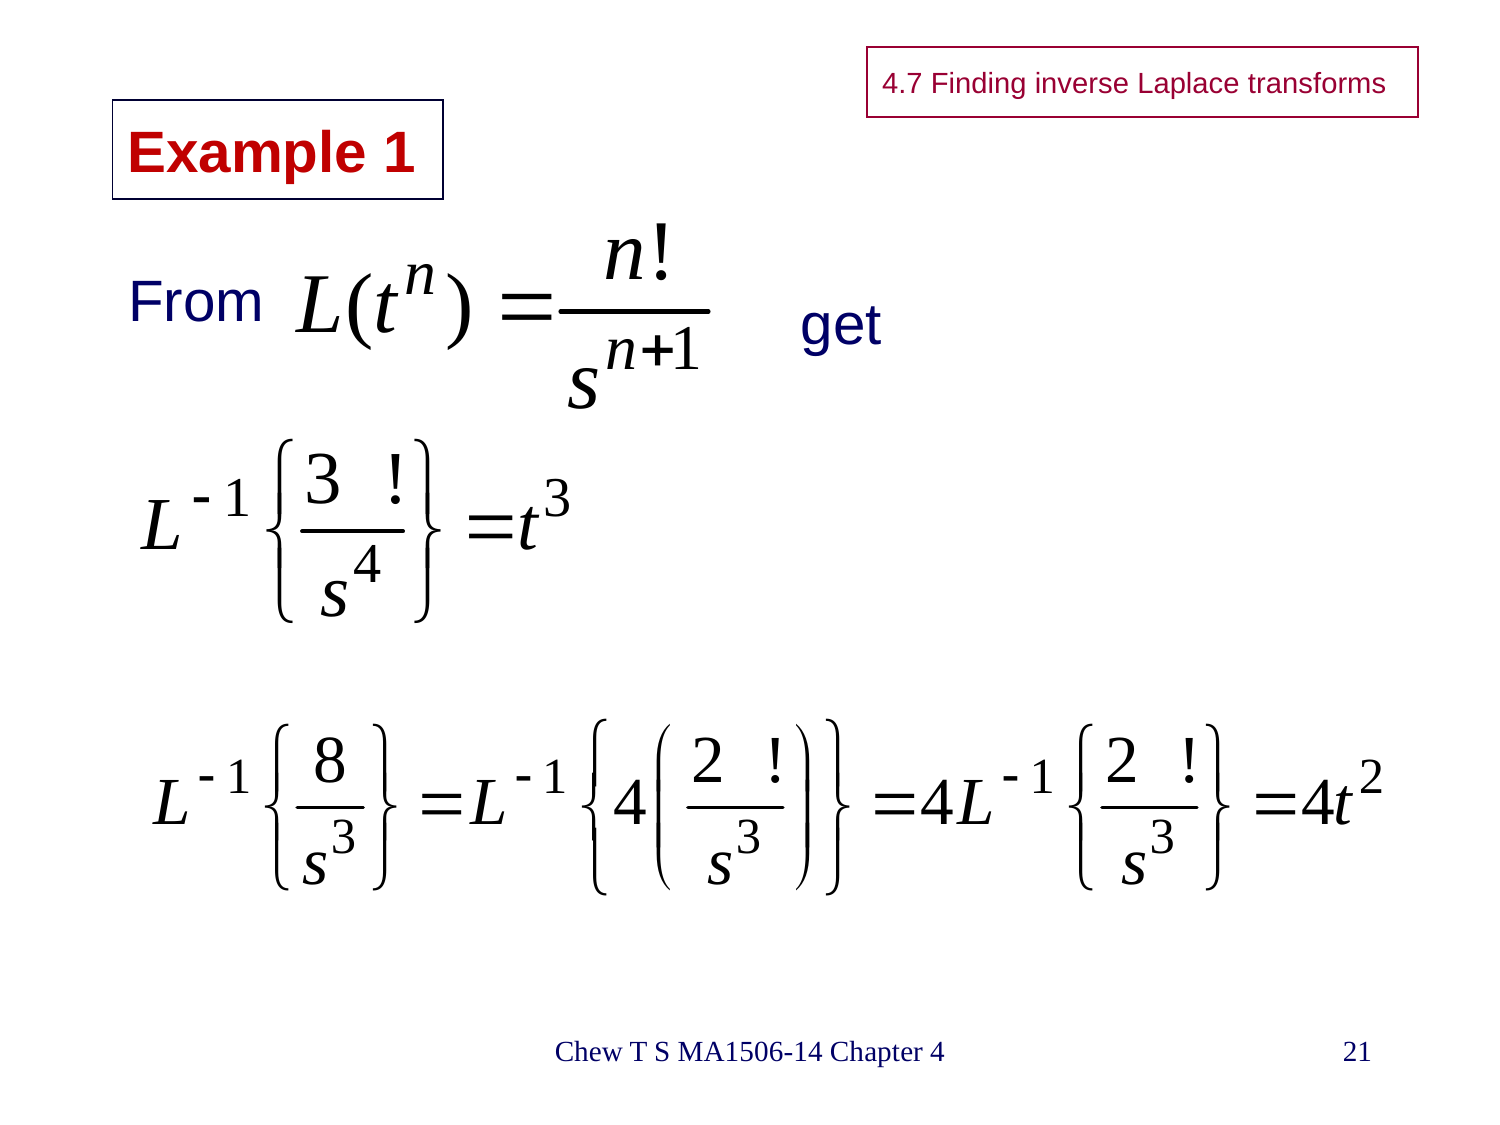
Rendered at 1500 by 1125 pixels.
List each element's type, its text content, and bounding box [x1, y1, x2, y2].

text_box get [786, 278, 897, 364]
slide_number 21 [1074, 1024, 1388, 1101]
text_box 4.7 Finding inverse Laplace transforms [867, 46, 1418, 118]
title Example 1 [112, 99, 444, 200]
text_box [289, 207, 715, 418]
footer Chew T S MA1506-14 Chapter 4 [512, 1024, 988, 1101]
text_box From [113, 255, 279, 341]
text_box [135, 432, 574, 631]
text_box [147, 713, 1389, 901]
